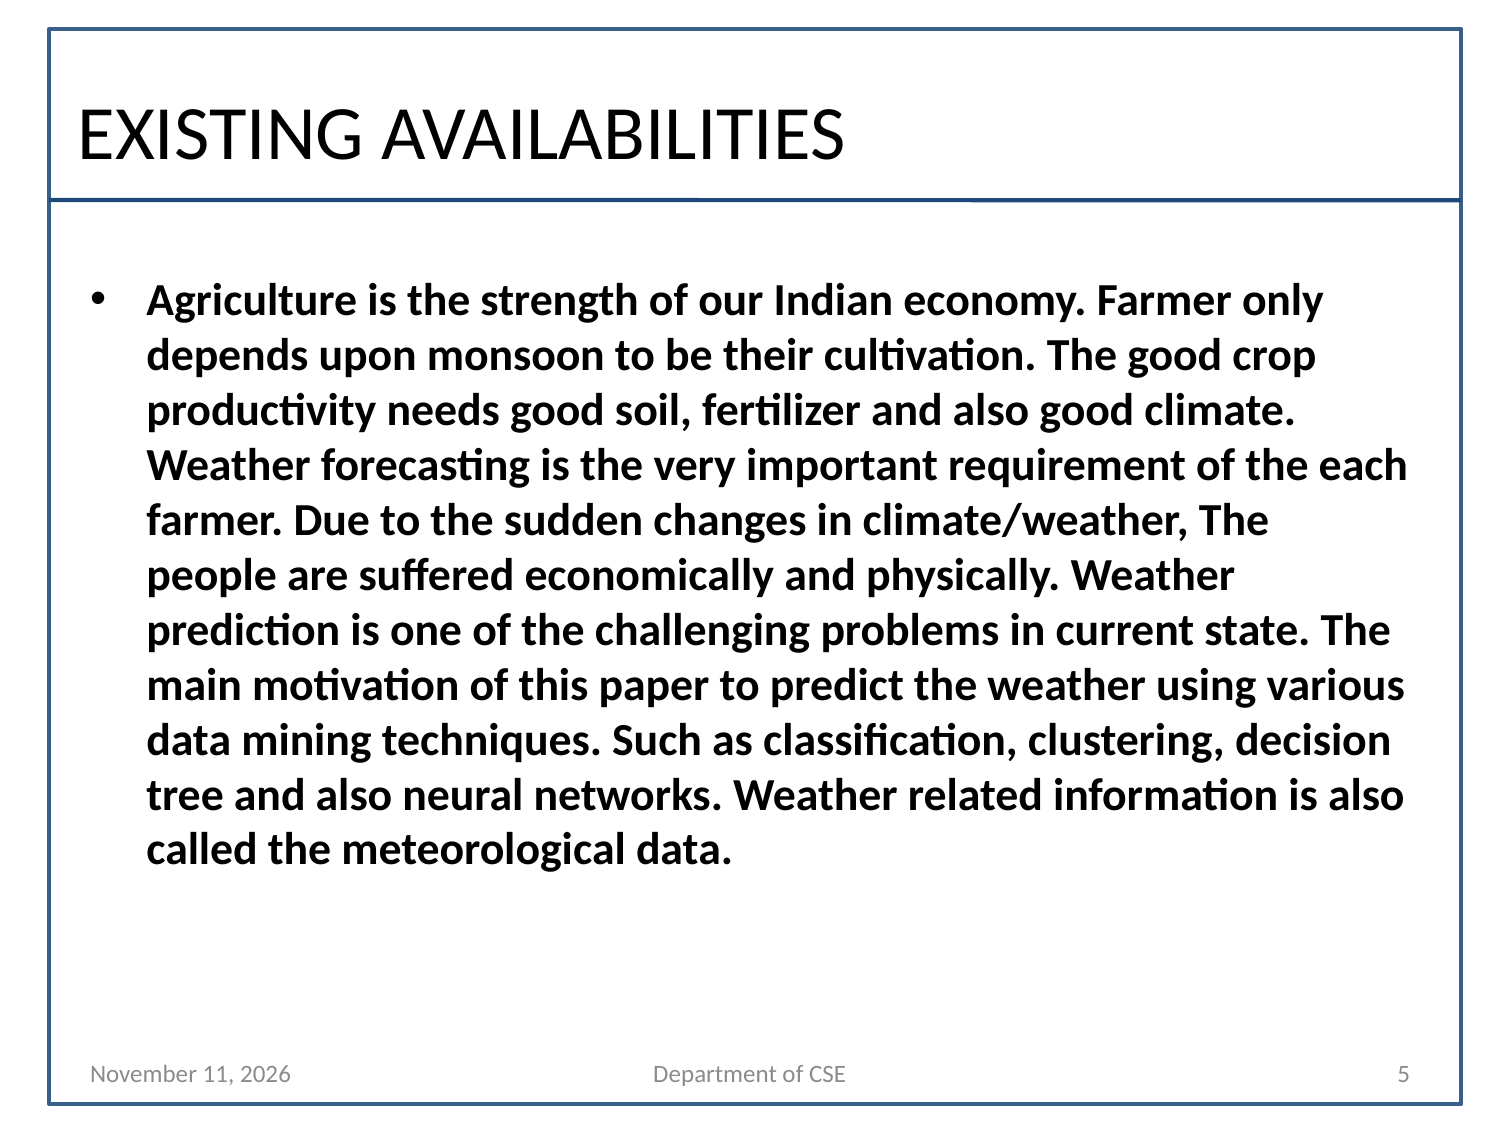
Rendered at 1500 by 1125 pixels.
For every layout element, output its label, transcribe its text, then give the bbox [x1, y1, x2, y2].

footer Department of CSE [512, 1042, 988, 1103]
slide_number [75, 1042, 425, 1103]
slide_number 5 [1074, 1042, 1425, 1103]
list Agriculture is the strength of our Indian economy. Farmer only depends upon monsoon to be their cultivation. The good crop productivity needs good soil, fertilizer and also good climate. Weather forecasting is the very important requirement of the each farmer. Due to the sudden changes in climate/weather, The people are suffered economically and physically. Weather prediction is one of the challenging problems in current state. The main motivation of this paper to predict the weather using various data mining techniques. Such as classification, clustering, decision tree and also neural networks. Weather related information is also called the meteorological data. [75, 262, 1425, 1005]
title EXISTING AVAILABILITIES [62, 75, 1413, 183]
